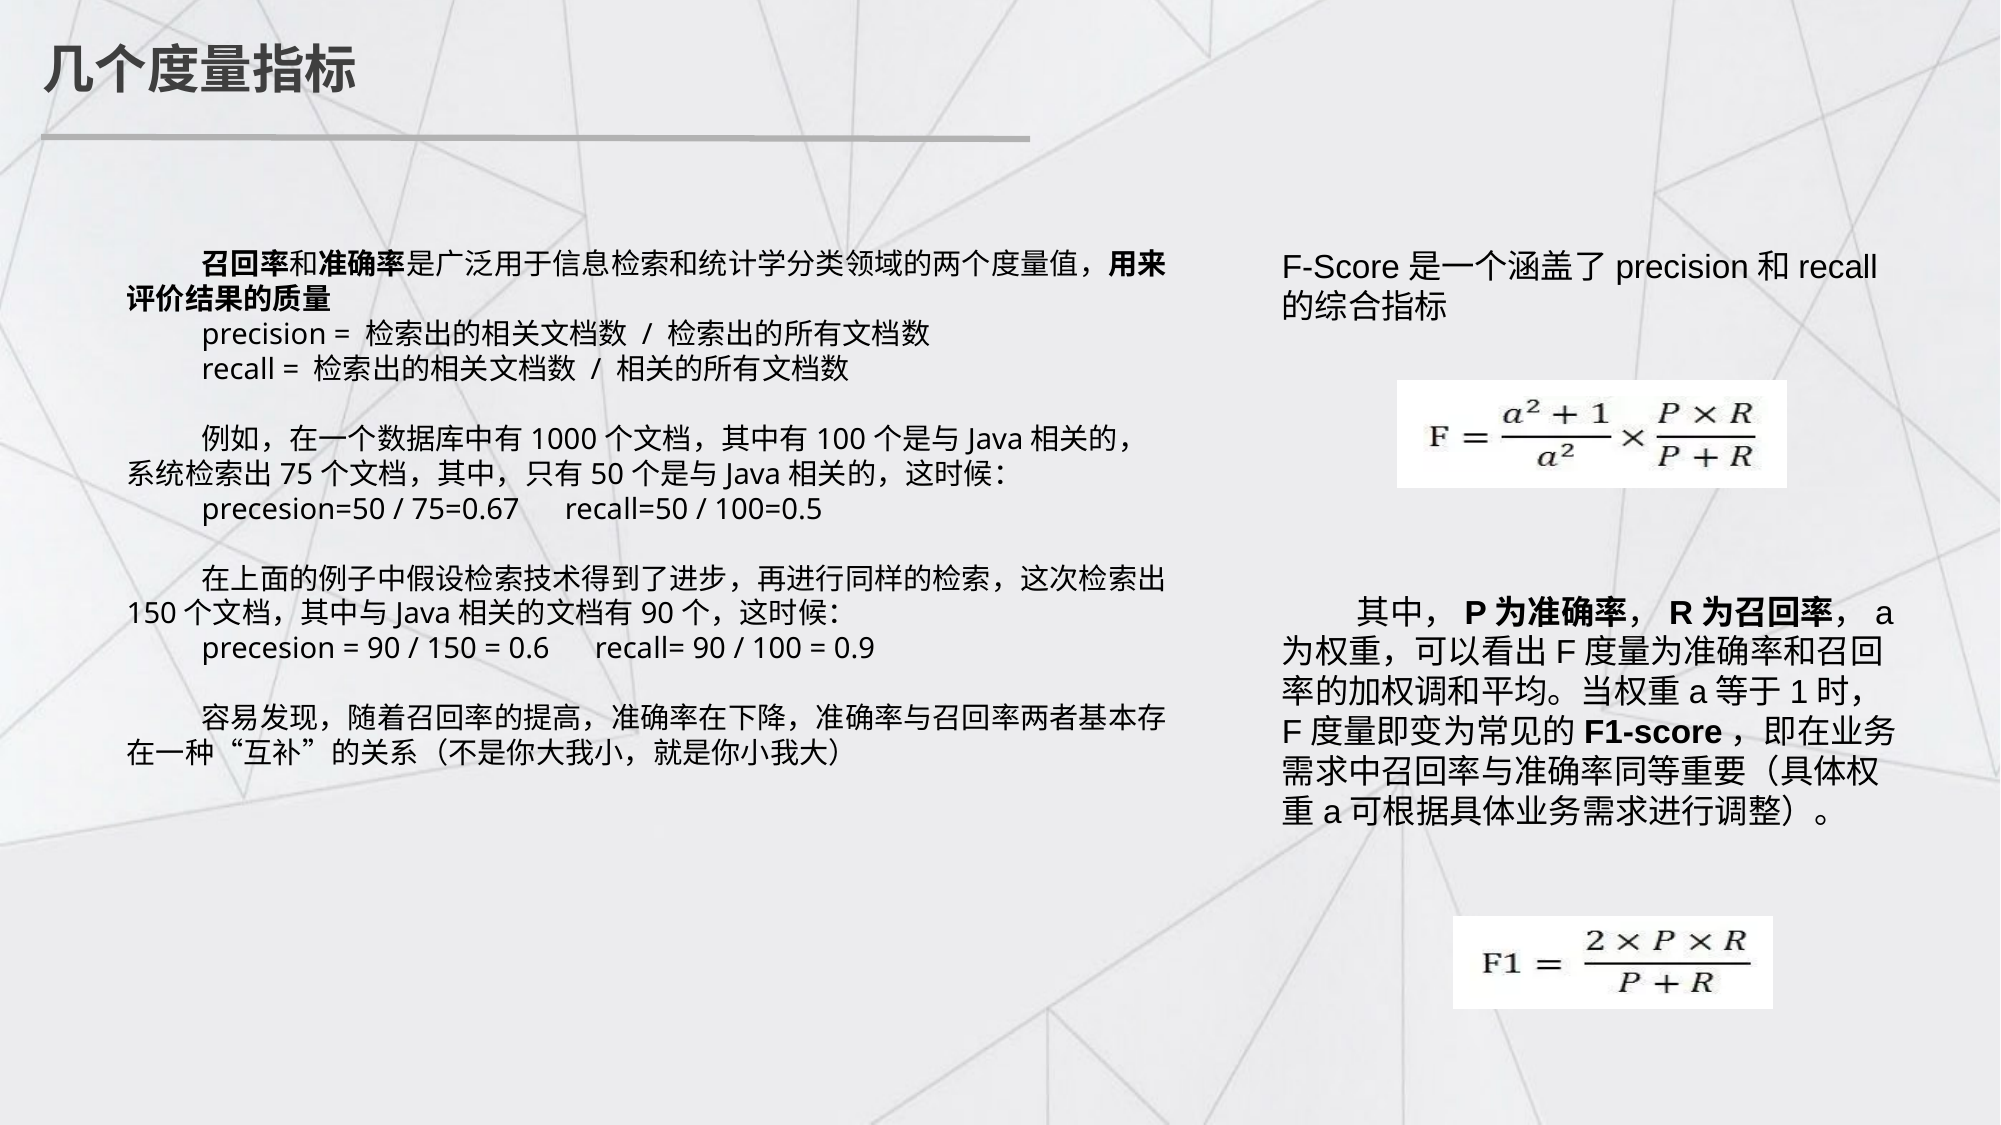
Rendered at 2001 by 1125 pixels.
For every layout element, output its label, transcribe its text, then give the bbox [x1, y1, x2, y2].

title 几个度量指标 [26, 36, 1752, 108]
text_box 其中，P为准确率，R为召回率，a为权重，可以看出F度量为准确率和召回率的加权调和平均。当权重a等于1时，F度量即变为常见的F1-score，即在业务需求中召回率与准确率同等重要（具体权重a可根据具体业务需求进行调整）。 [1267, 583, 1916, 838]
text_box 召回率和准确率是广泛用于信息检索和统计学分类领域的两个度量值，用来评价结果的质量 precision = 检索出的相关文档数 / 检索出的所有文档数 recall = 检索出的相关文档数 / 相关的所有文档数 例如，在一个数据库中有1000个文档，其中有100个是与Java相关的，系统检索出75个文档，其中，只有50个是与Java相关的，这时候： precesion=50 / 75=0.67 recall=50 / 100=0.5 在上面的例子中假设检索技术得到了进步，再进行同样的检索，这次检索出150个文档，其中与Java相关的文档有90个，这时候： precesion = 90 / 150 = 0.6 recall= 90 / 100 = 0.9 容易发现，随着召回率的提高，准确率在下降，准确率与召回率两者基本存在一种“互补”的关系（不是你大我小，就是你小我大） [111, 237, 1191, 777]
text_box F-Score是一个涵盖了precision和recall的综合指标 [1267, 237, 1916, 333]
picture [0, 0, 2001, 1125]
